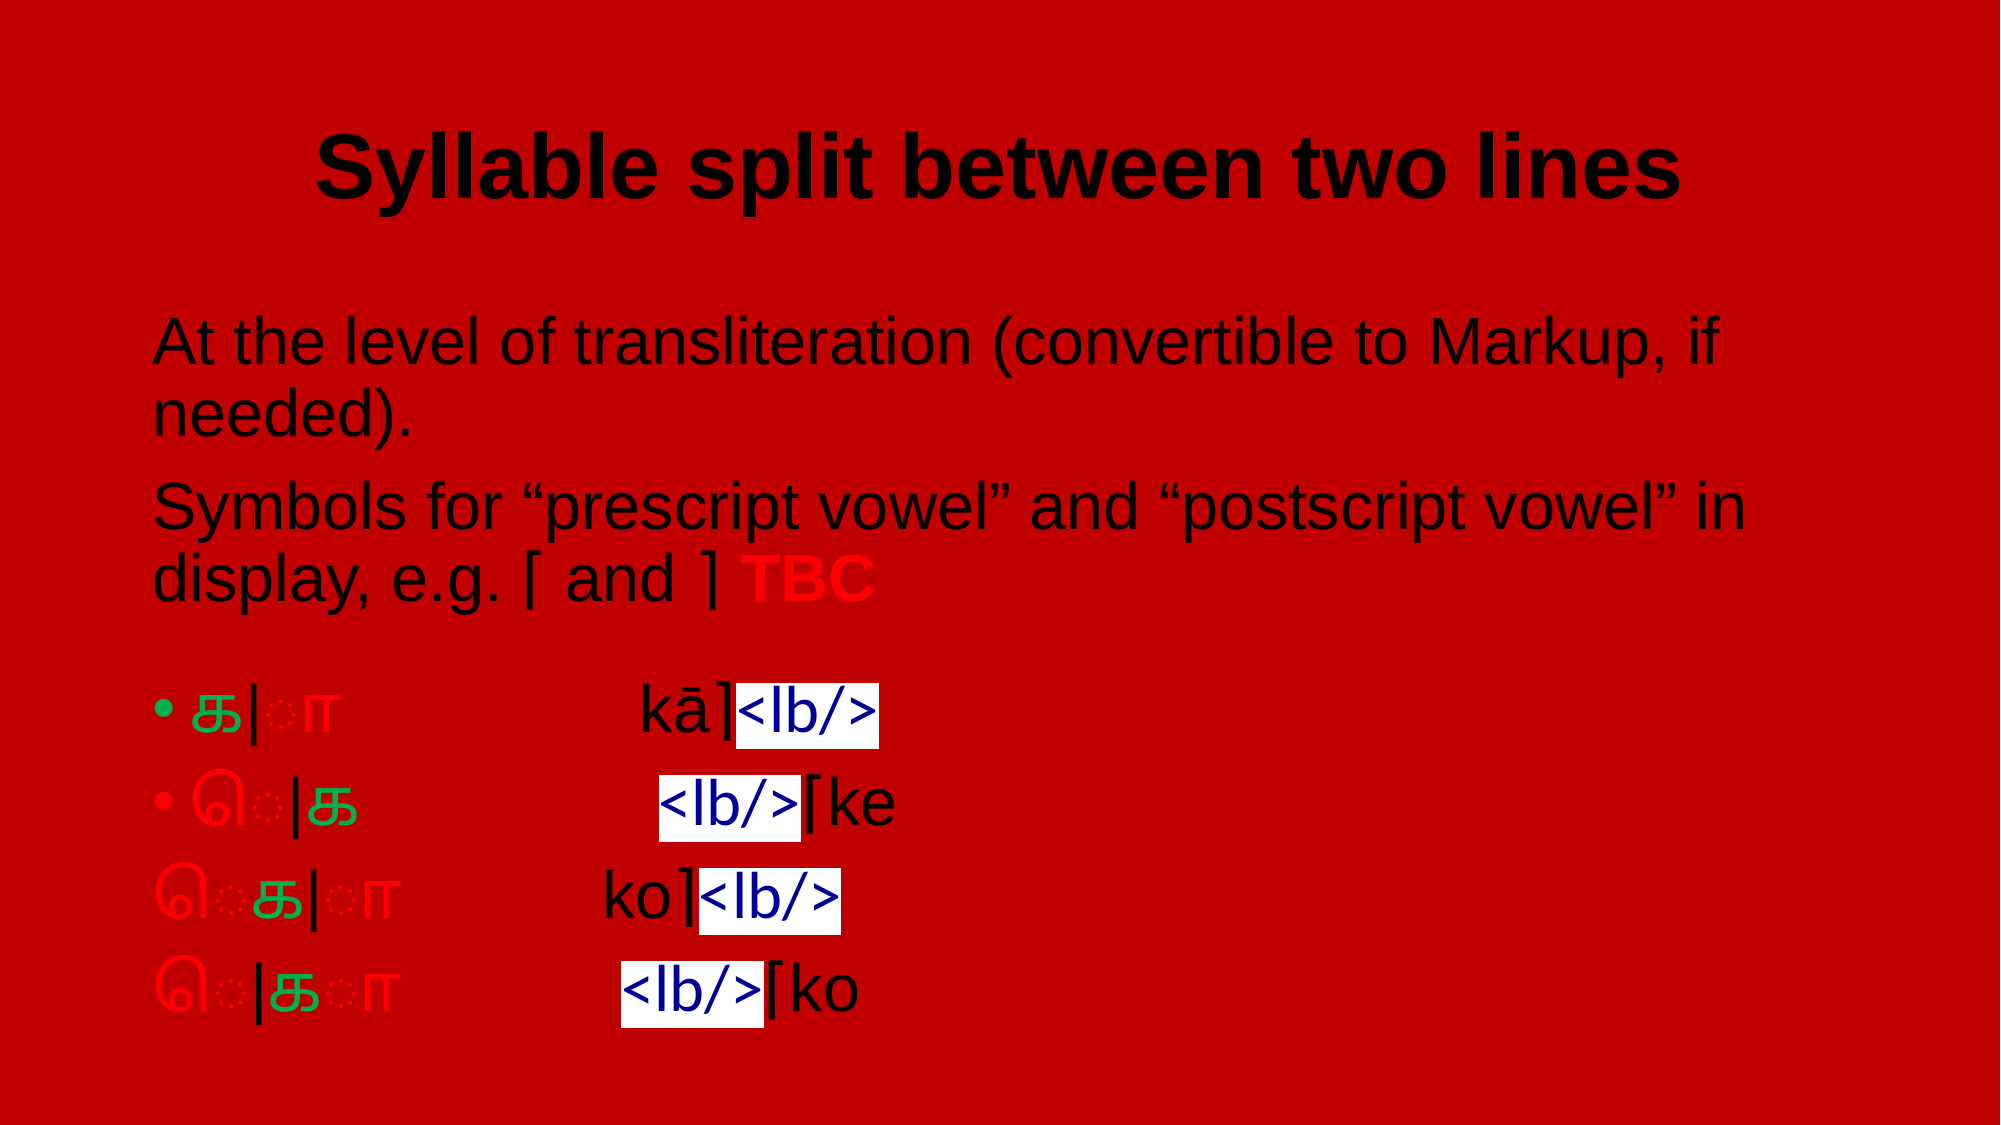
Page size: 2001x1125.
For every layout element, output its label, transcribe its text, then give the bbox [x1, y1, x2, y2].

title Syllable split between two lines [137, 59, 1863, 278]
list At the level of transliteration (convertible to Markup, if needed). Symbols for “prescript vowel” and “postscript vowel” in display, e.g. ⌈ and ⌉ TBC க|ா kā⌉<lb/> ெ|க <lb/>⌈ke ெக|ா ko⌉<lb/> ெ|கா <lb/>⌈ko [137, 299, 1863, 1049]
